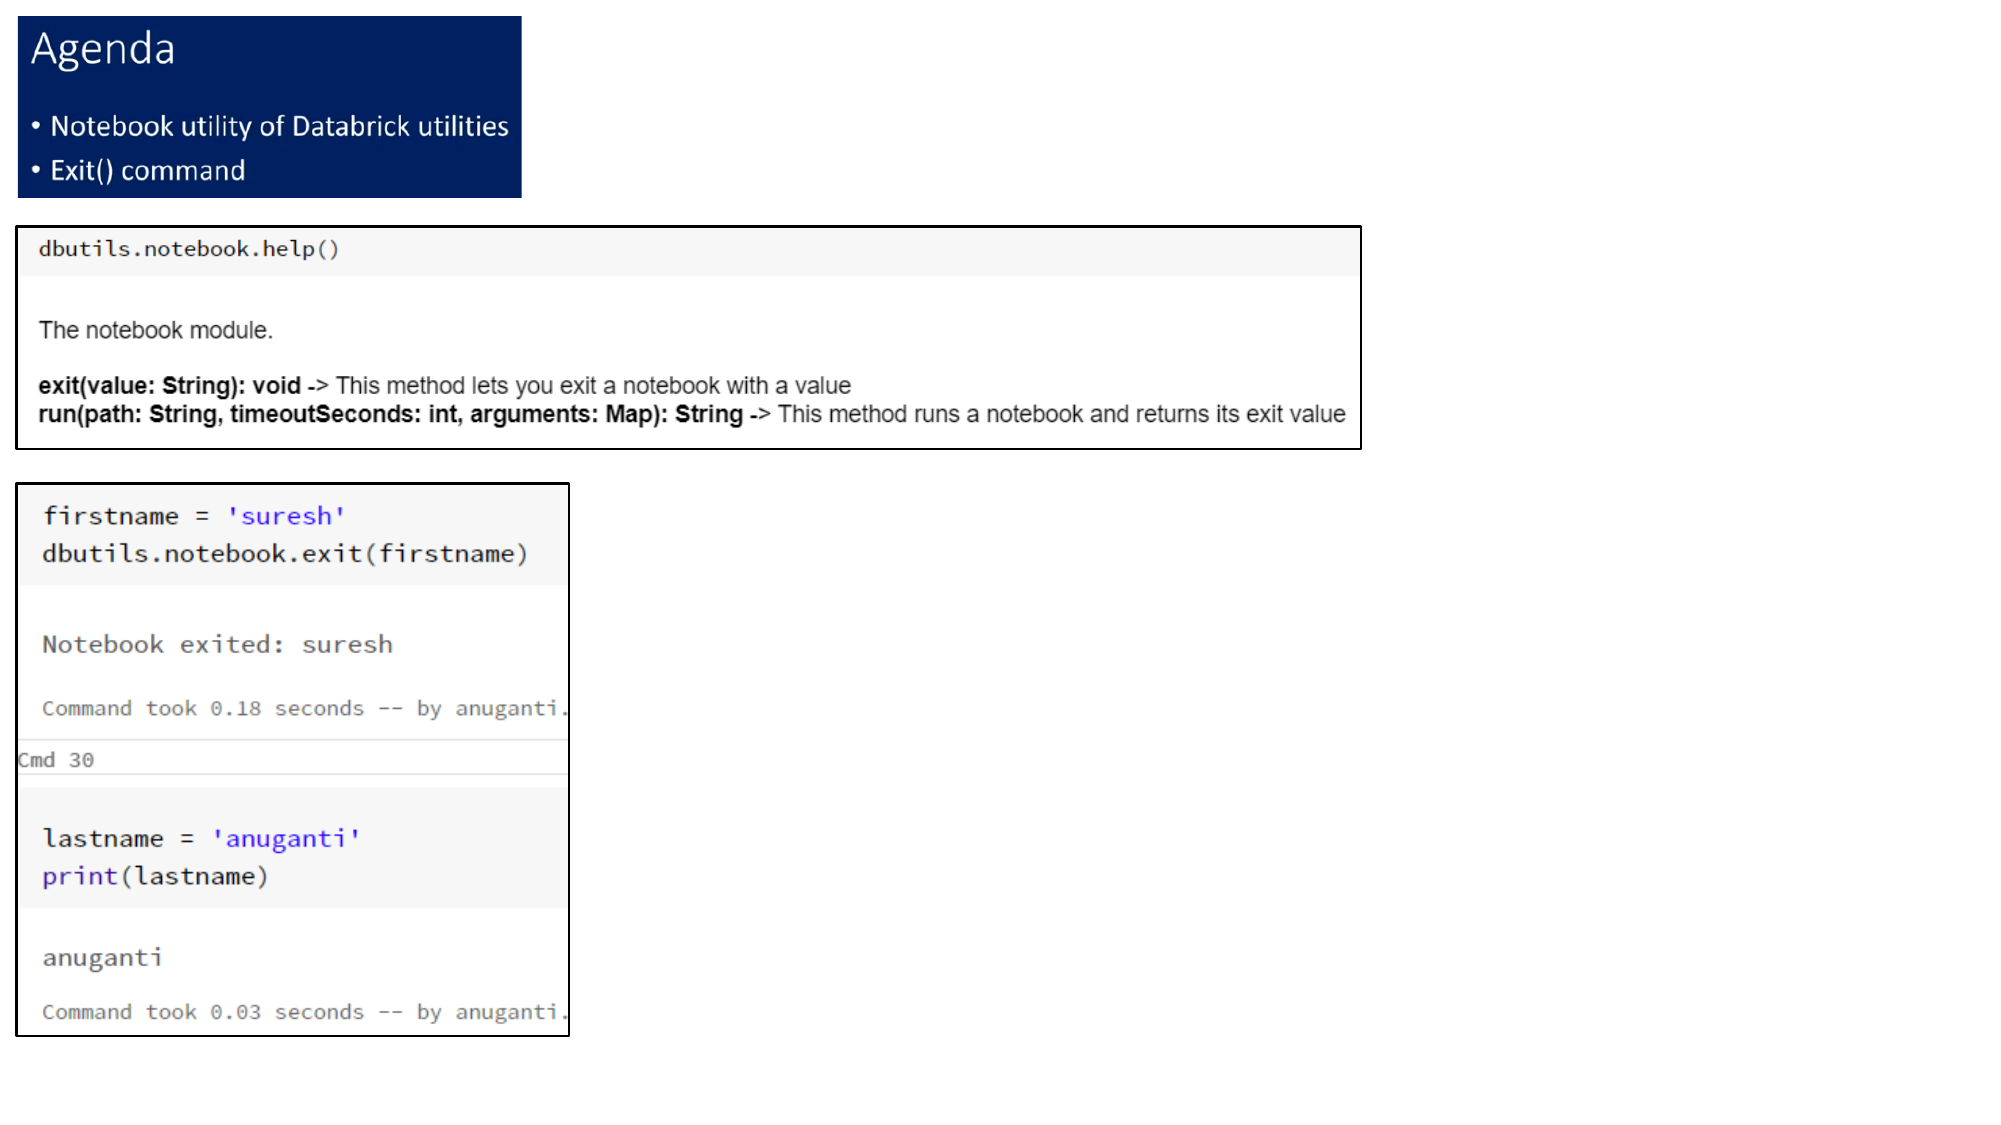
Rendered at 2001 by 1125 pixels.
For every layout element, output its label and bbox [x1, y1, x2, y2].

picture [17, 16, 522, 198]
picture [17, 484, 568, 1035]
picture [17, 227, 1360, 448]
